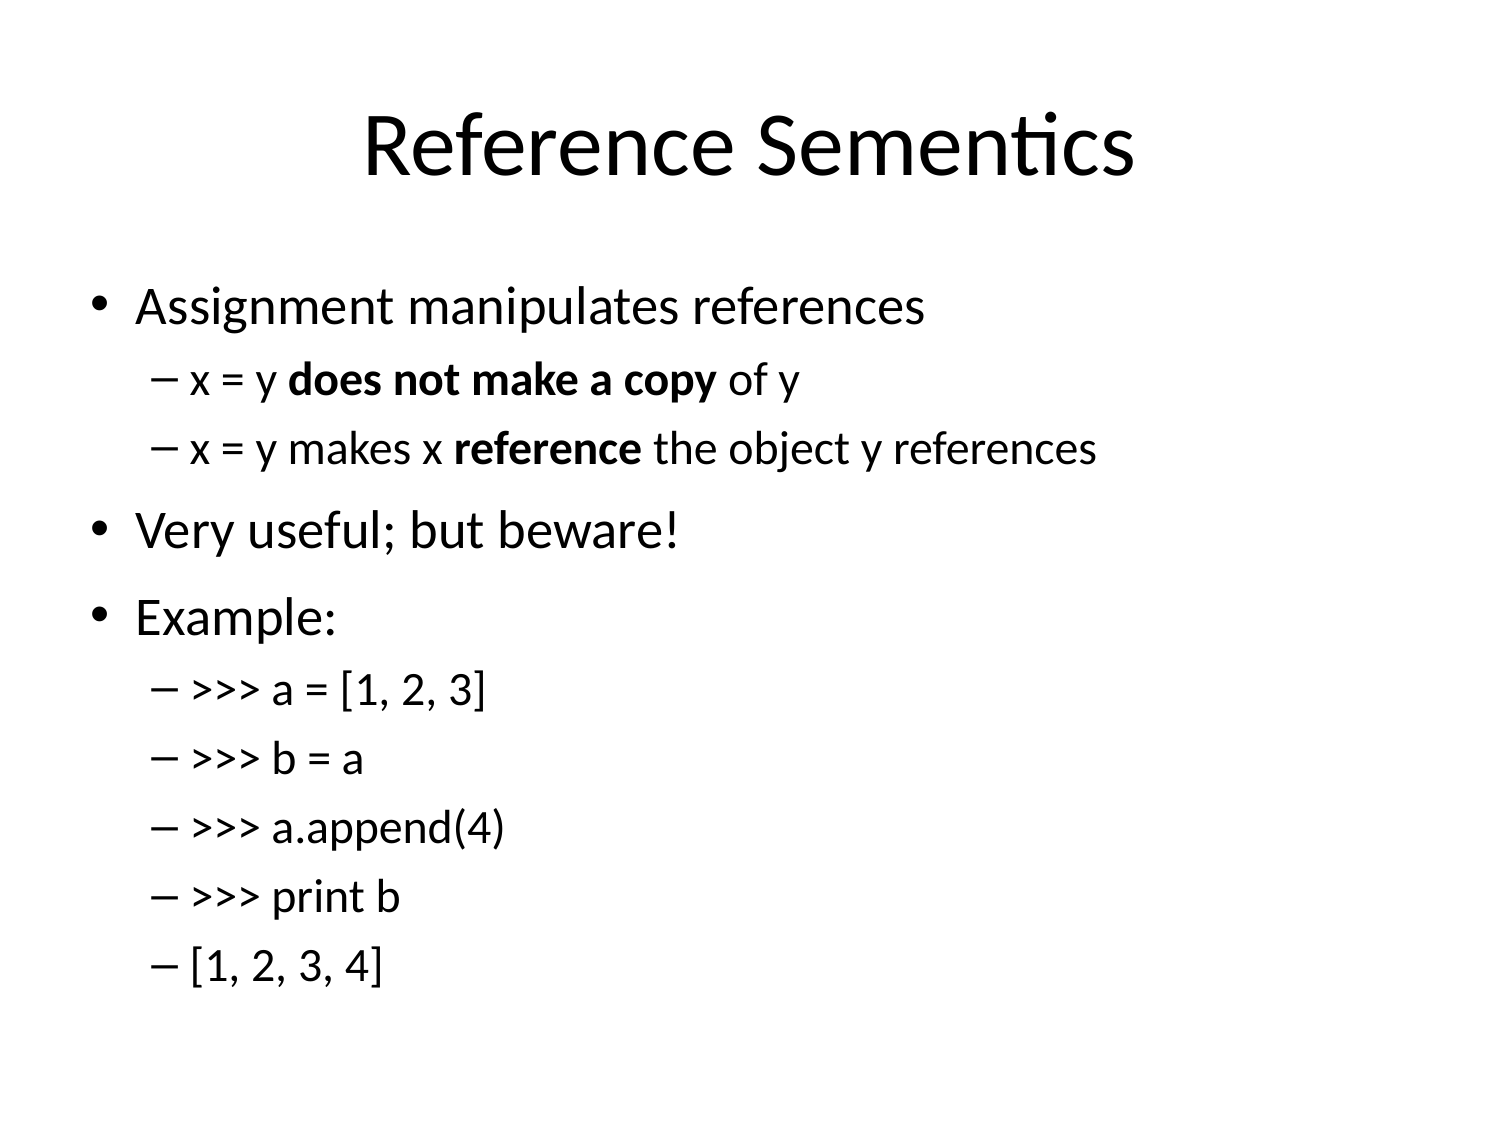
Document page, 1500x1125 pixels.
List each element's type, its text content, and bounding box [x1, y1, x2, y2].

text_box Assignment manipulates references x = y does not make a copy of y x = y makes x reference the object y references Very useful; but beware! Example: >>> a = [1, 2, 3] >>> b = a >>> a.append(4) >>> print b [1, 2, 3, 4] [74, 262, 1425, 1005]
text_box Reference Sementics [74, 45, 1425, 233]
